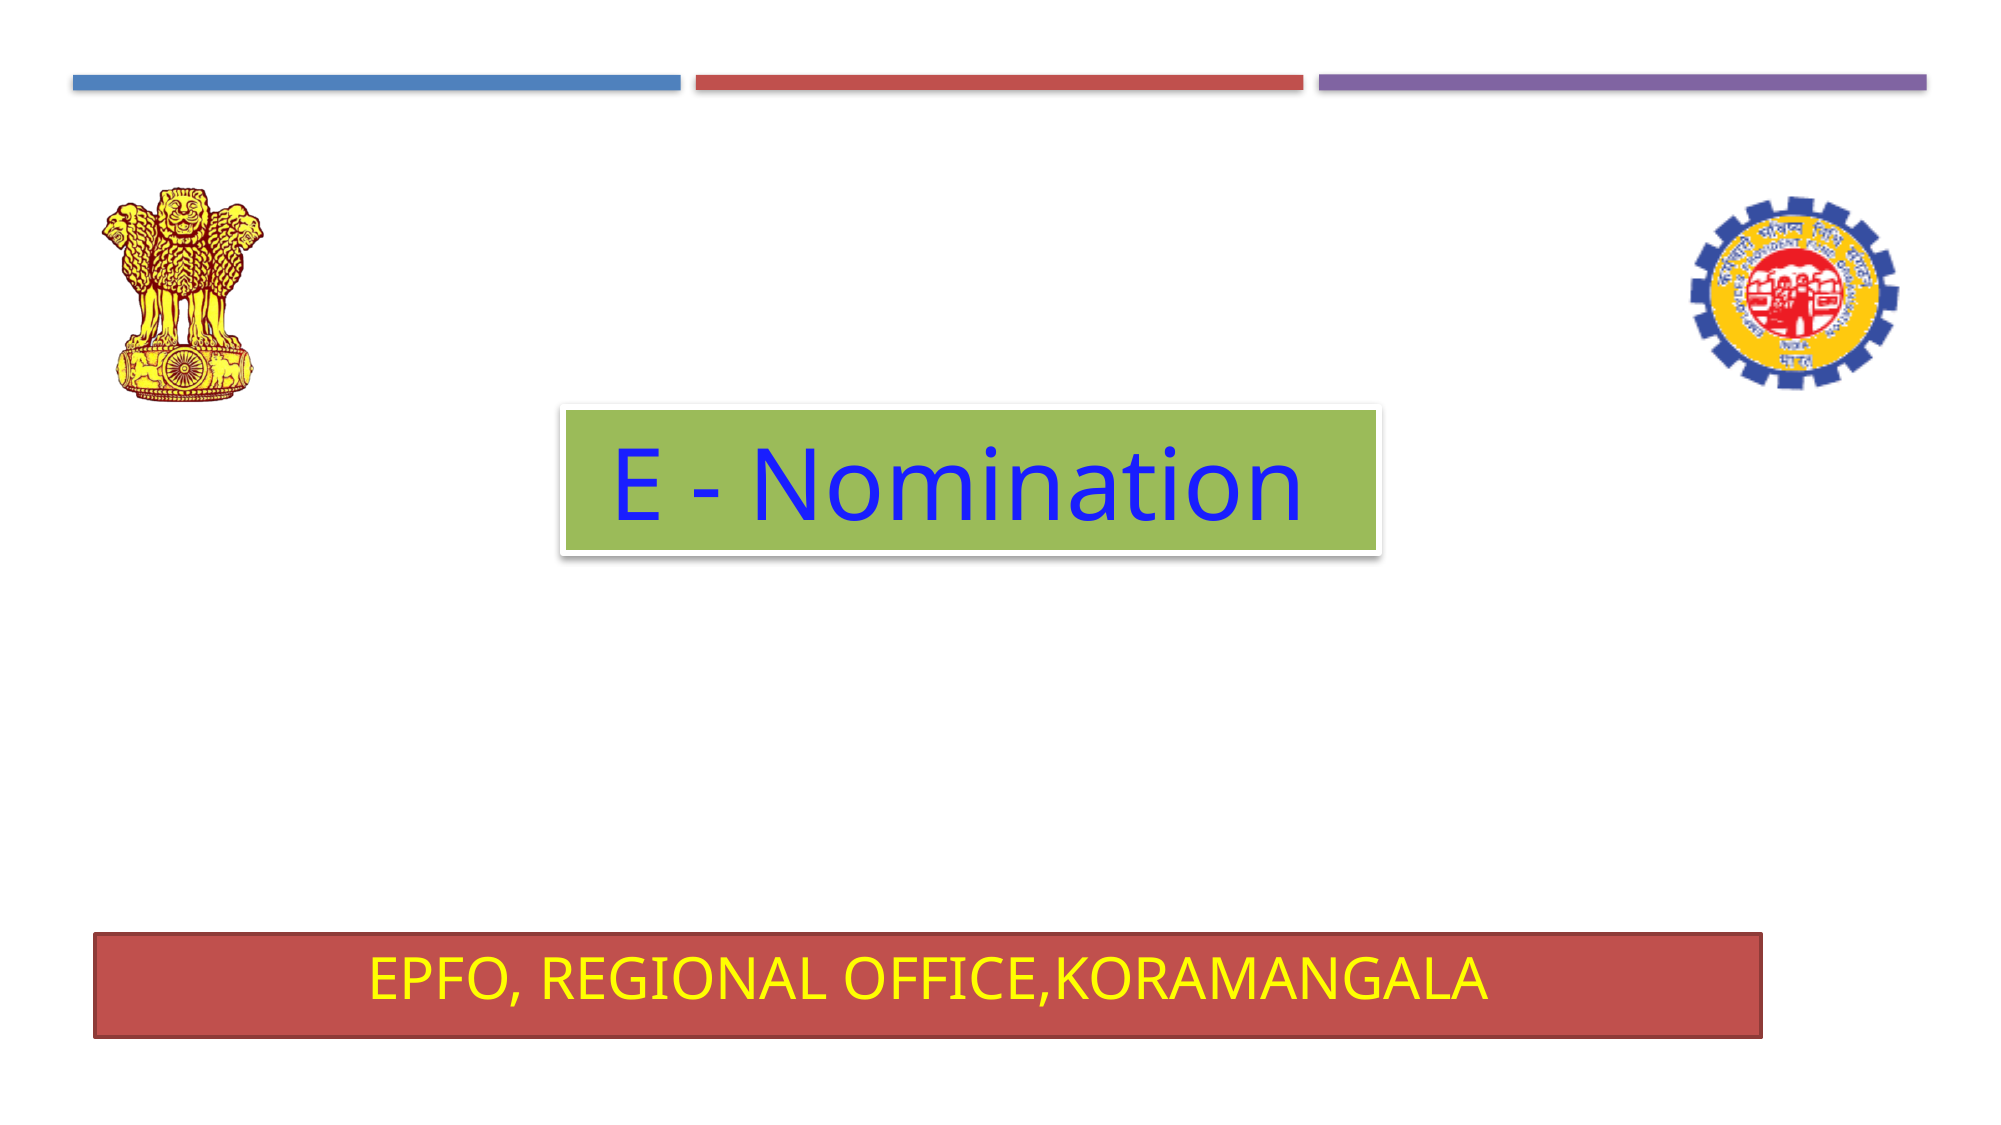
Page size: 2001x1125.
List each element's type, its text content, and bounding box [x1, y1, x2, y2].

subtitle EPFO, REGIONAL OFFICE,KORAMANGALA [93, 932, 1763, 1039]
title E - Nomination [560, 404, 1382, 556]
picture [76, 183, 290, 408]
picture [1682, 183, 1906, 418]
